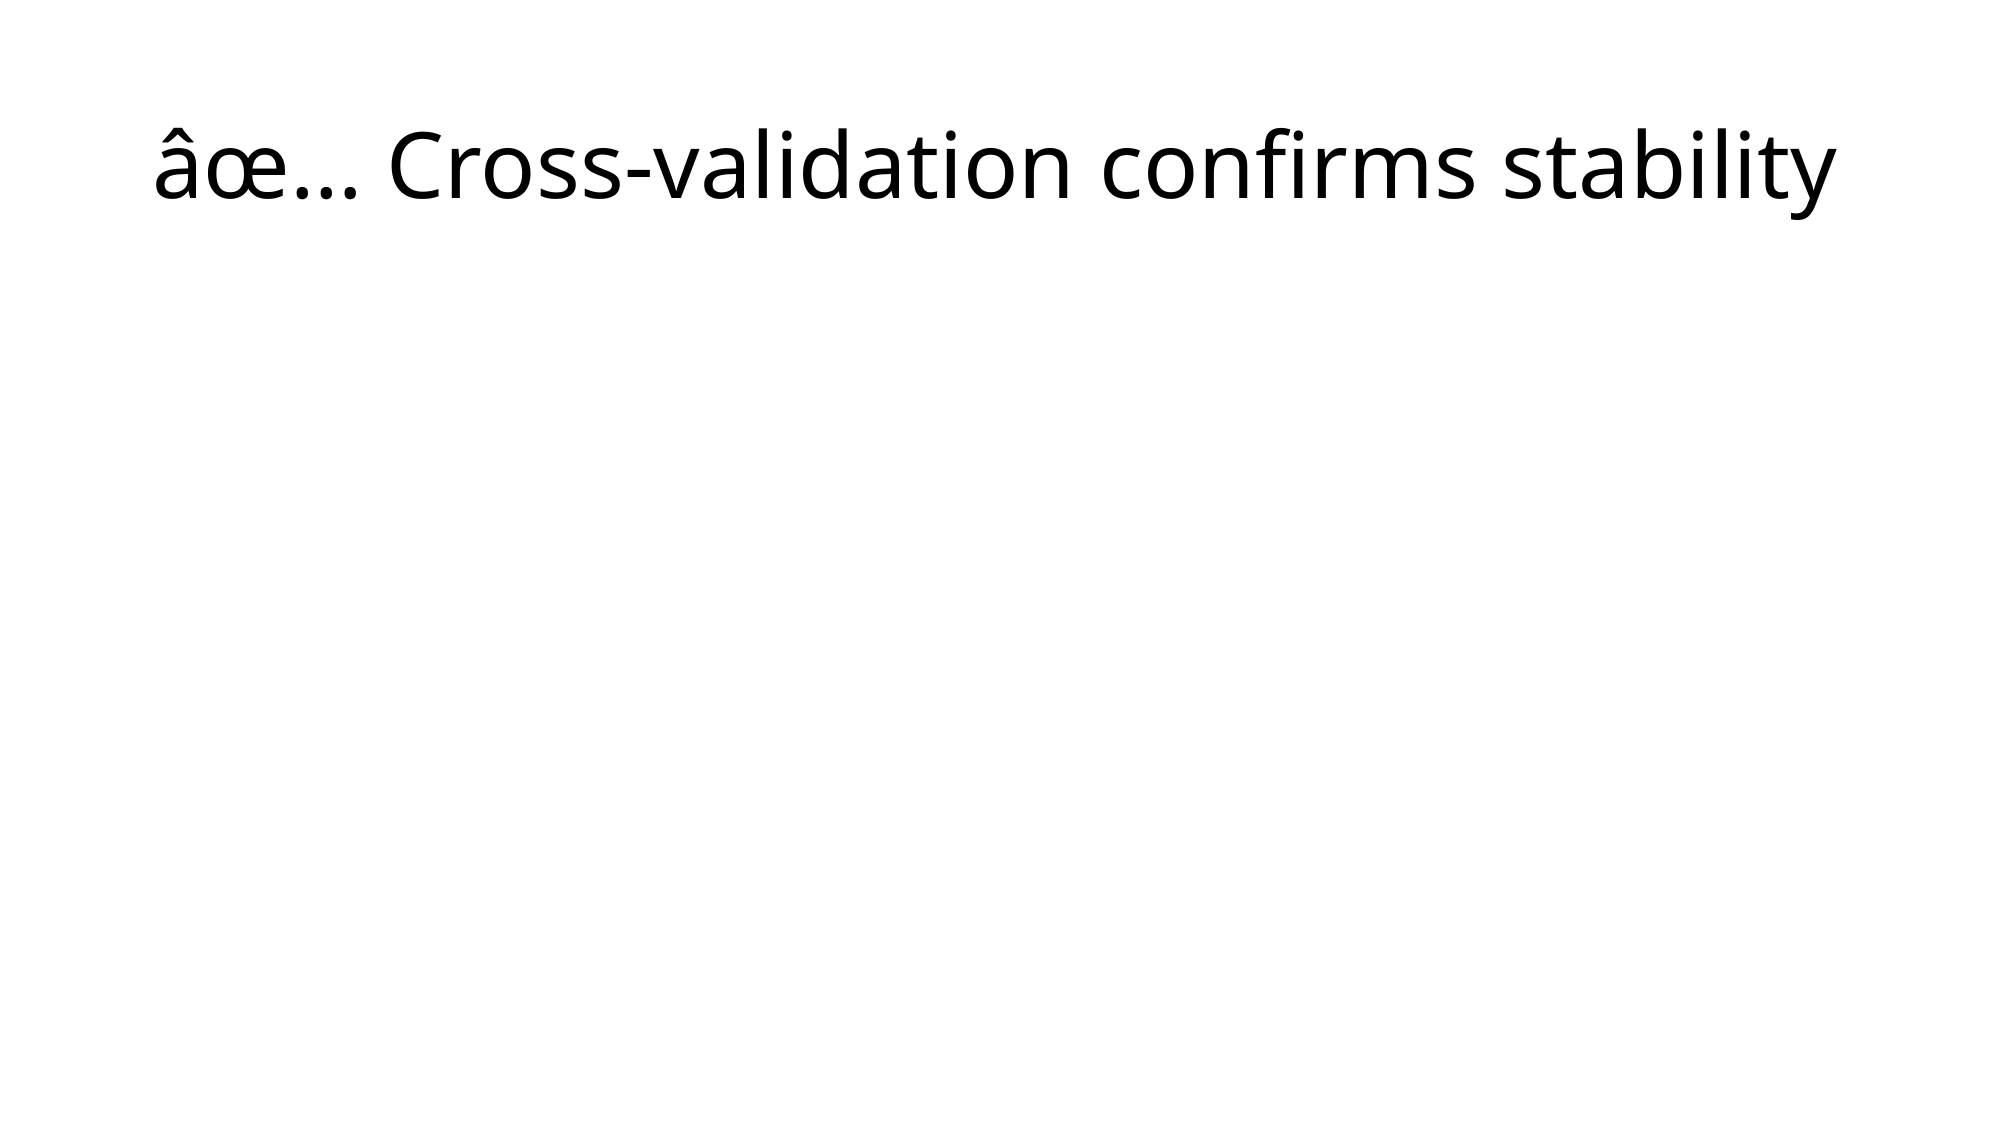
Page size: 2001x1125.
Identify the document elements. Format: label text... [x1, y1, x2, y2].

title âœ… Cross-validation confirms stability [137, 59, 1863, 278]
